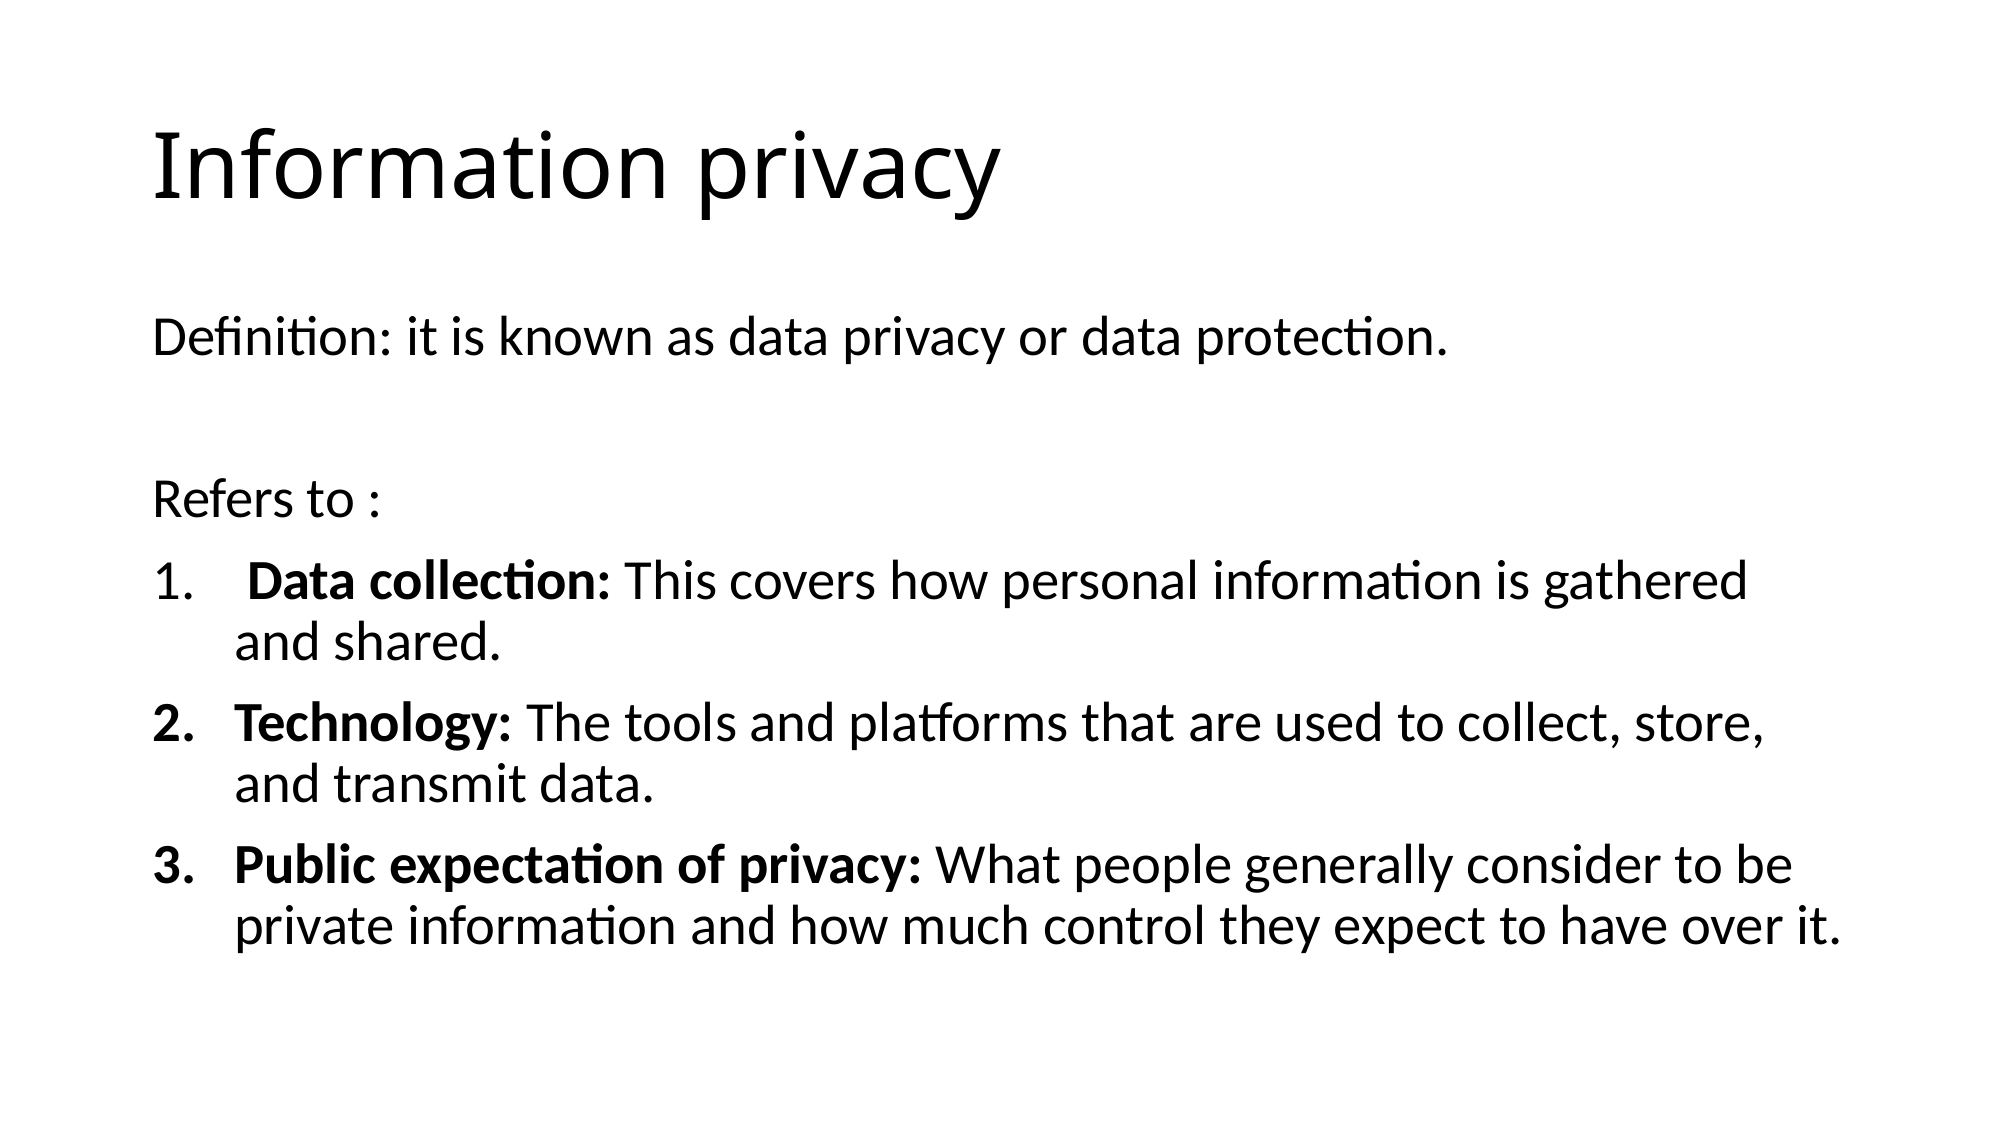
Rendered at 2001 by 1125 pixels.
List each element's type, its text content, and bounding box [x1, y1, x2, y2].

title Information privacy [137, 59, 1863, 278]
list Definition: it is known as data privacy or data protection. Refers to : Data collection: This covers how personal information is gathered and shared. Technology: The tools and platforms that are used to collect, store, and transmit data. Public expectation of privacy: What people generally consider to be private information and how much control they expect to have over it. [137, 299, 1863, 1014]
